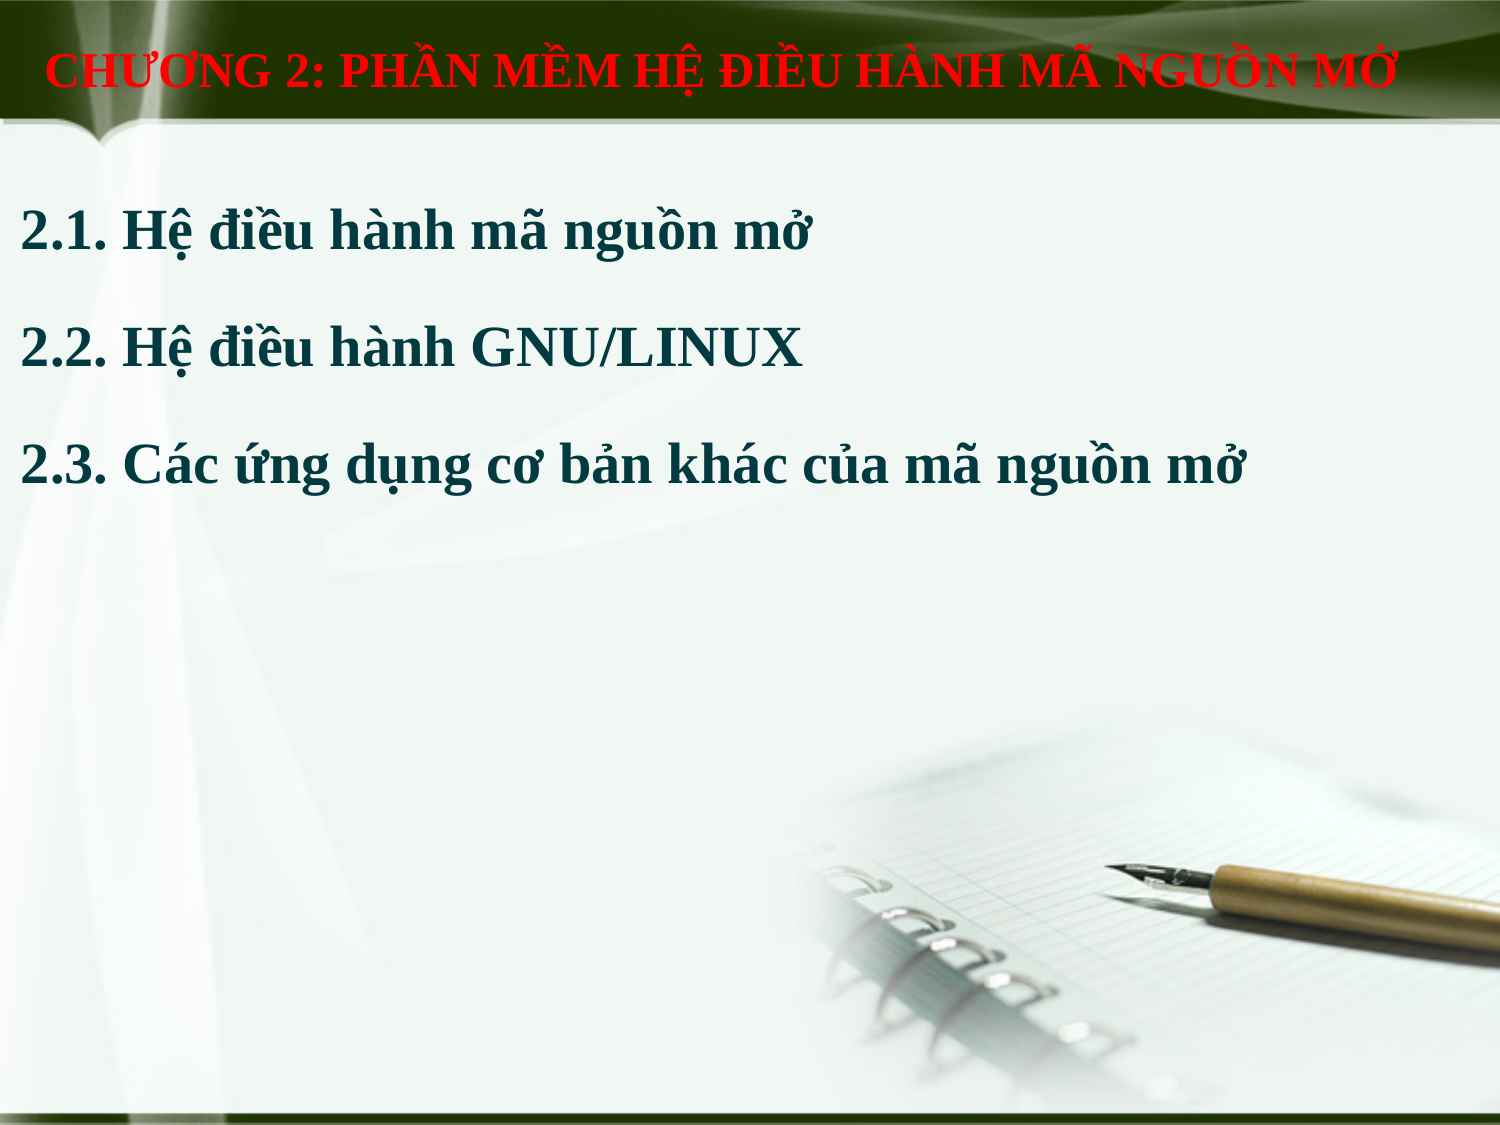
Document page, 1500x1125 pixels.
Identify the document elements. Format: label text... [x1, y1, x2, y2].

title CHƯƠNG 2: PHẦN MỀM HỆ ĐIỀU HÀNH MÃ NGUỒN MỞ [29, 21, 1482, 114]
picture [0, 0, 1500, 1125]
list 2.1. Hệ điều hành mã nguồn mở 2.2. Hệ điều hành GNU/LINUX 2.3. Các ứng dụng cơ bản khác của mã nguồn mở [5, 149, 1482, 1106]
